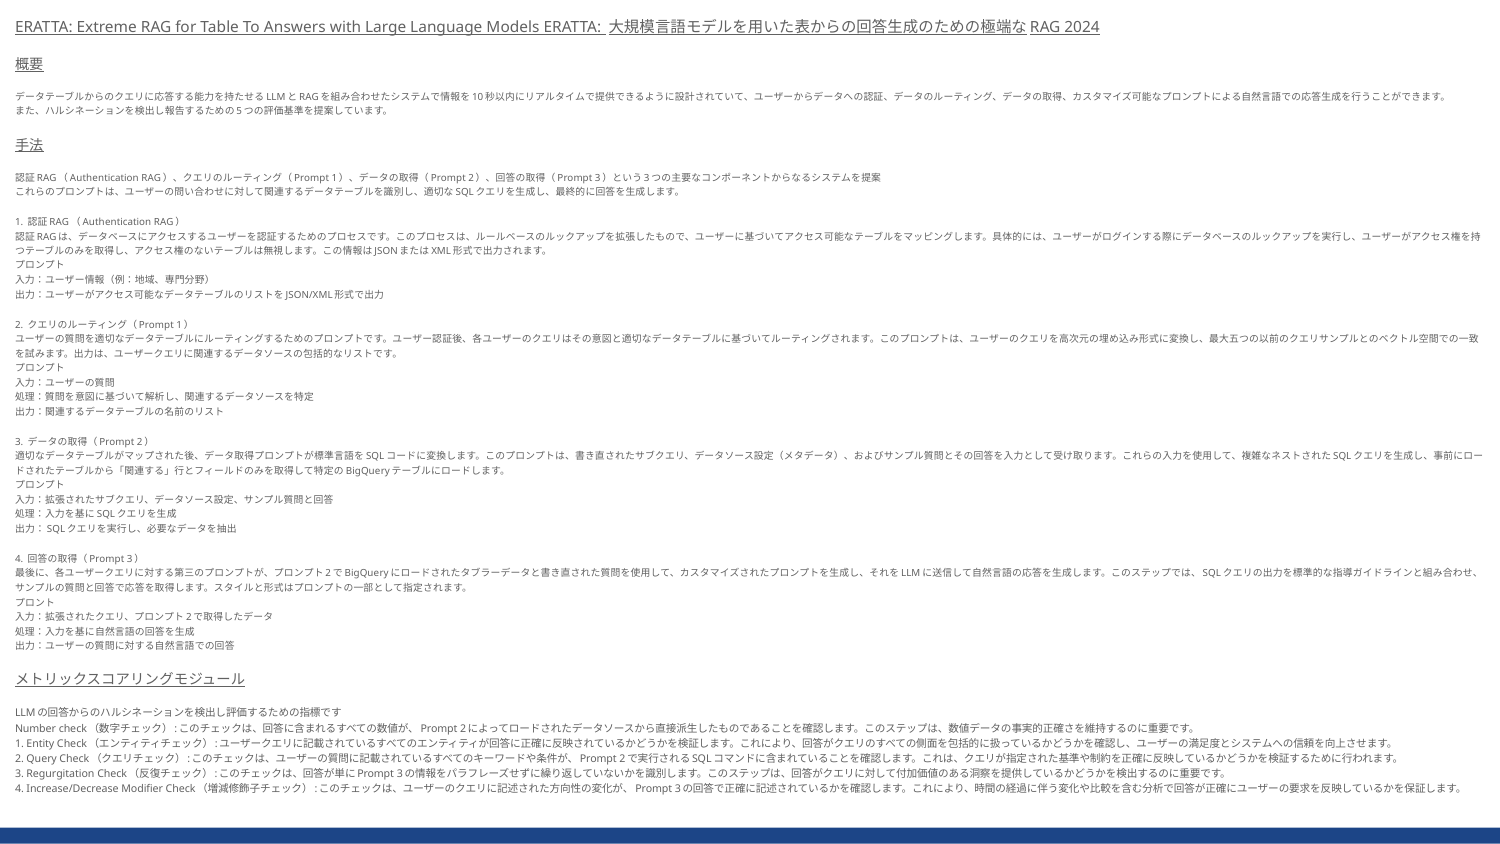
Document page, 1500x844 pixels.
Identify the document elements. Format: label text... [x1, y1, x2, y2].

list ERATTA: Extreme RAG for Table To Answers with Large Language Models ERATTA: 大規模言語モデルを用いた表からの回答生成のための極端なRAG 2024 概要 データテーブルからのクエリに応答する能力を持たせるLLMとRAGを組み合わせたシステムで情報を10秒以内にリアルタイムで提供できるように設計されていて、ユーザーからデータへの認証、データのルーティング、データの取得、カスタマイズ可能なプロンプトによる自然言語での応答生成を行うことができます。 また、ハルシネーションを検出し報告するための5つの評価基準を提案しています。 手法 認証RAG（Authentication RAG）、クエリのルーティング（Prompt 1）、データの取得（Prompt 2）、回答の取得（Prompt 3）という3つの主要なコンポーネントからなるシステムを提案 これらのプロンプトは、ユーザーの問い合わせに対して関連するデータテーブルを識別し、適切なSQLクエリを生成し、最終的に回答を生成します。 1. 認証RAG（Authentication RAG） 認証RAGは、データベースにアクセスするユーザーを認証するためのプロセスです。このプロセスは、ルールベースのルックアップを拡張したもので、ユーザーに基づいてアクセス可能なテーブルをマッピングします。具体的には、ユーザーがログインする際にデータベースのルックアップを実行し、ユーザーがアクセス権を持つテーブルのみを取得し、アクセス権のないテーブルは無視します。この情報はJSONまたはXML形式で出力されます。 プロンプト 入力：ユーザー情報（例：地域、専門分野） 出力：ユーザーがアクセス可能なデータテーブルのリストをJSON/XML形式で出力 2. クエリのルーティング（Prompt 1） ユーザーの質問を適切なデータテーブルにルーティングするためのプロンプトです。ユーザー認証後、各ユーザーのクエリはその意図と適切なデータテーブルに基づいてルーティングされます。このプロンプトは、ユーザーのクエリを高次元の埋め込み形式に変換し、最大五つの以前のクエリサンプルとのベクトル空間での一致を試みます。出力は、ユーザークエリに関連するデータソースの包括的なリストです。 プロンプト 入力：ユーザーの質問 処理：質問を意図に基づいて解析し、関連するデータソースを特定 出力：関連するデータテーブルの名前のリスト 3. データの取得（Prompt 2） 適切なデータテーブルがマップされた後、データ取得プロンプトが標準言語をSQLコードに変換します。このプロンプトは、書き直されたサブクエリ、データソース設定（メタデータ）、およびサンプル質問とその回答を入力として受け取ります。これらの入力を使用して、複雑なネストされたSQLクエリを生成し、事前にロードされたテーブルから「関連する」行とフィールドのみを取得して特定のBigQueryテーブルにロードします。 プロンプト 入力：拡張されたサブクエリ、データソース設定、サンプル質問と回答 処理：入力を基にSQLクエリを生成 出力：SQLクエリを実行し、必要なデータを抽出 4. 回答の取得（Prompt 3） 最後に、各ユーザークエリに対する第三のプロンプトが、プロンプト2でBigQueryにロードされたタブラーデータと書き直された質問を使用して、カスタマイズされたプロンプトを生成し、それをLLMに送信して自然言語の応答を生成します。このステップでは、SQLクエリの出力を標準的な指導ガイドラインと組み合わせ、サンプルの質問と回答で応答を取得します。スタイルと形式はプロンプトの一部として指定されます。 プロント 入力：拡張されたクエリ、プロンプト2で取得したデータ 処理：入力を基に自然言語の回答を生成 出力：ユーザーの質問に対する自然言語での回答 メトリックスコアリングモジュール LLMの回答からのハルシネーションを検出し評価するための指標です Number check（数字チェック）:このチェックは、回答に含まれるすべての数値が、Prompt 2によってロードされたデータソースから直接派生したものであることを確認します。このステップは、数値データの事実的正確さを維持するのに重要です。 1. Entity Check（エンティティチェック）:ユーザークエリに記載されているすべてのエンティティが回答に正確に反映されているかどうかを検証します。これにより、回答がクエリのすべての側面を包括的に扱っているかどうかを確認し、ユーザーの満足度とシステムへの信頼を向上させます。 2. Query Check（クエリチェック）:このチェックは、ユーザーの質問に記載されているすべてのキーワードや条件が、Prompt 2で実行されるSQLコマンドに含まれていることを確認します。これは、クエリが指定された基準や制約を正確に反映しているかどうかを検証するために行われます。 3. Regurgitation Check（反復チェック）:このチェックは、回答が単にPrompt 3の情報をパラフレーズせずに繰り返していないかを識別します。このステップは、回答がクエリに対して付加価値のある洞察を提供しているかどうかを検出するのに重要です。 4. Increase/Decrease Modifier Check（増減修飾子チェック）:このチェックは、ユーザーのクエリに記述された方向性の変化が、Prompt 3の回答で正確に記述されているかを確認します。これにより、時間の経過に伴う変化や比較を含む分析で回答が正確にユーザーの要求を反映しているかを保証します。 [0, 0, 1500, 829]
